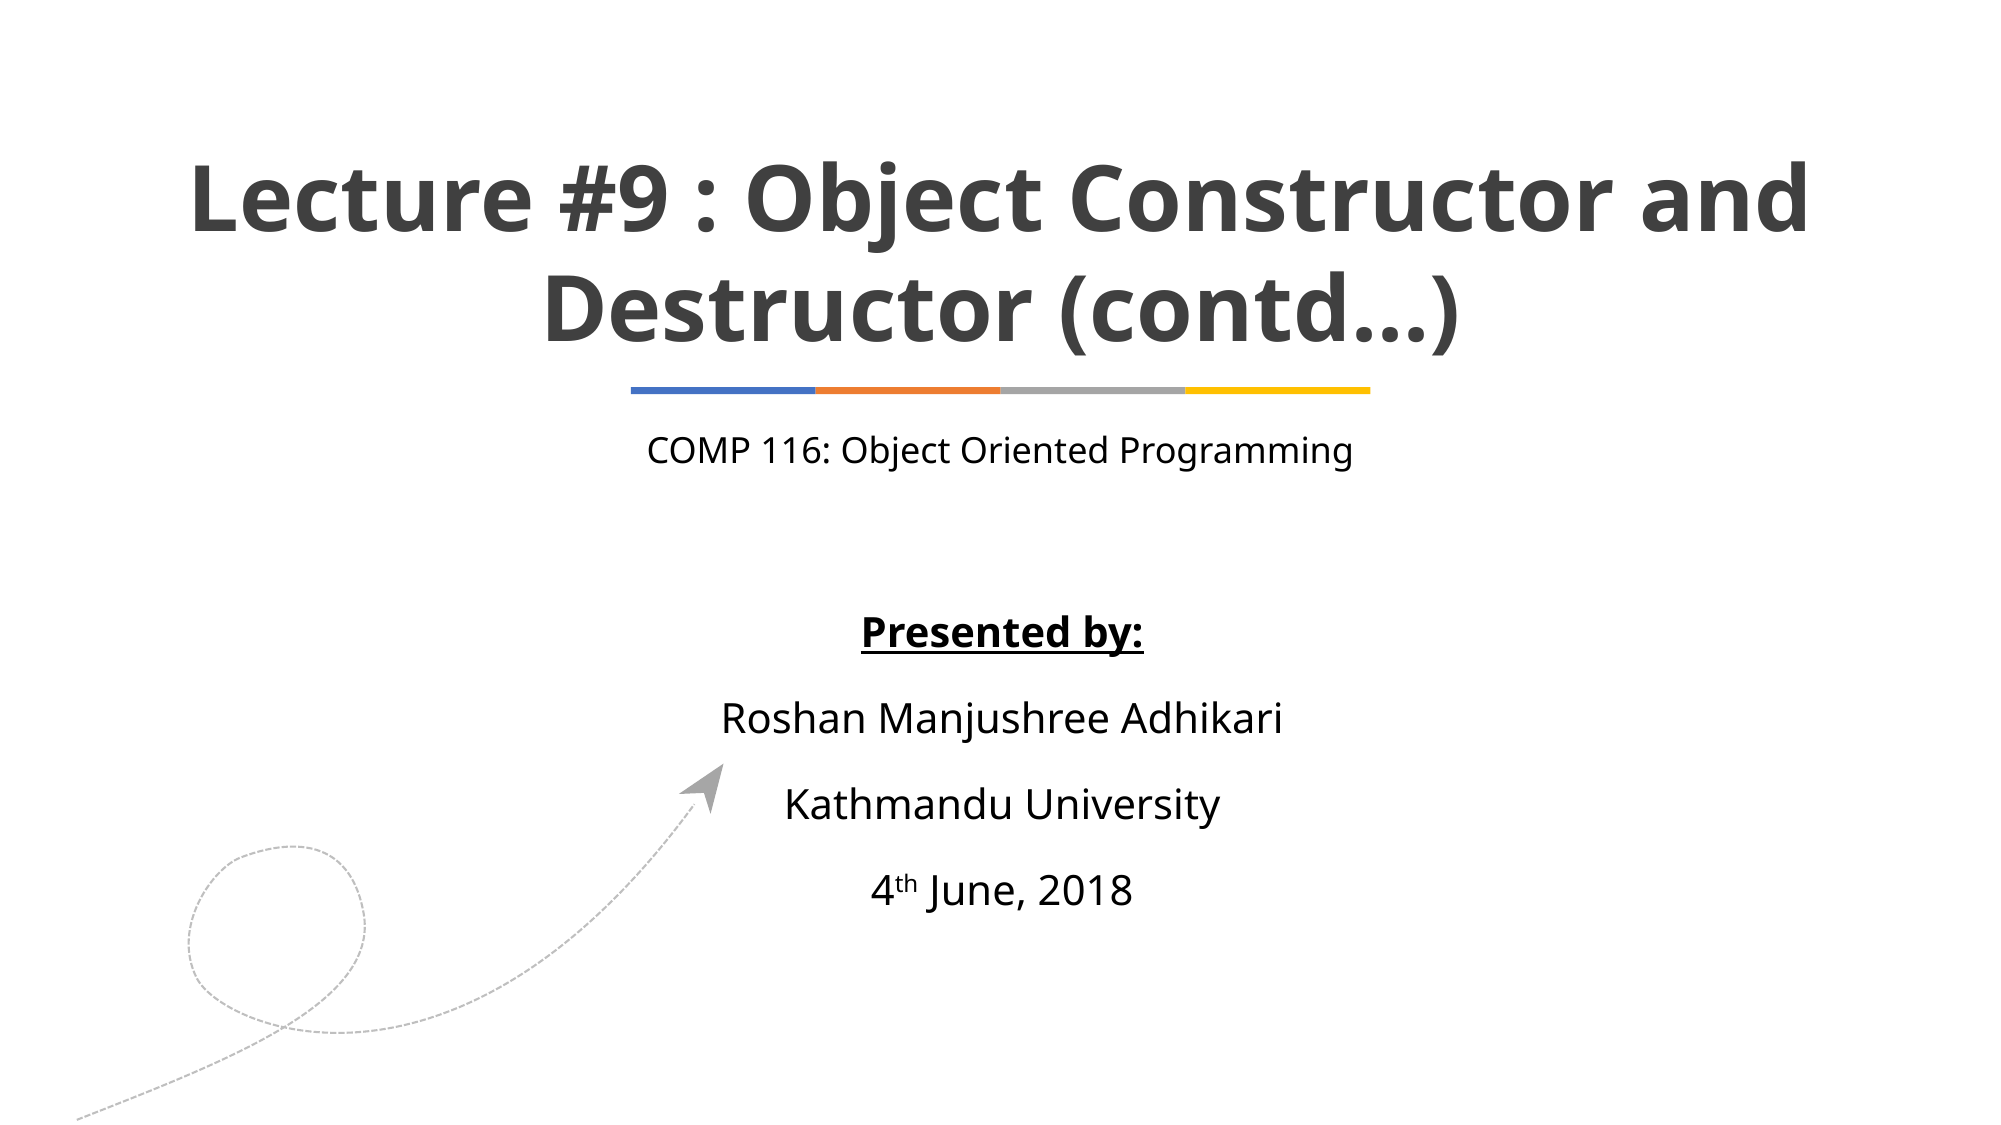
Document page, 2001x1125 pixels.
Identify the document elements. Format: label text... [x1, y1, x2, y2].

list Lecture #9 : Object Constructor and Destructor (contd...) [174, 147, 1827, 353]
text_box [22, 758, 728, 1038]
list Presented by: Roshan Manjushree Adhikari Kathmandu University 4th June, 2018 [515, 591, 1489, 844]
list COMP 116: Object Oriented Programming [630, 420, 1371, 478]
